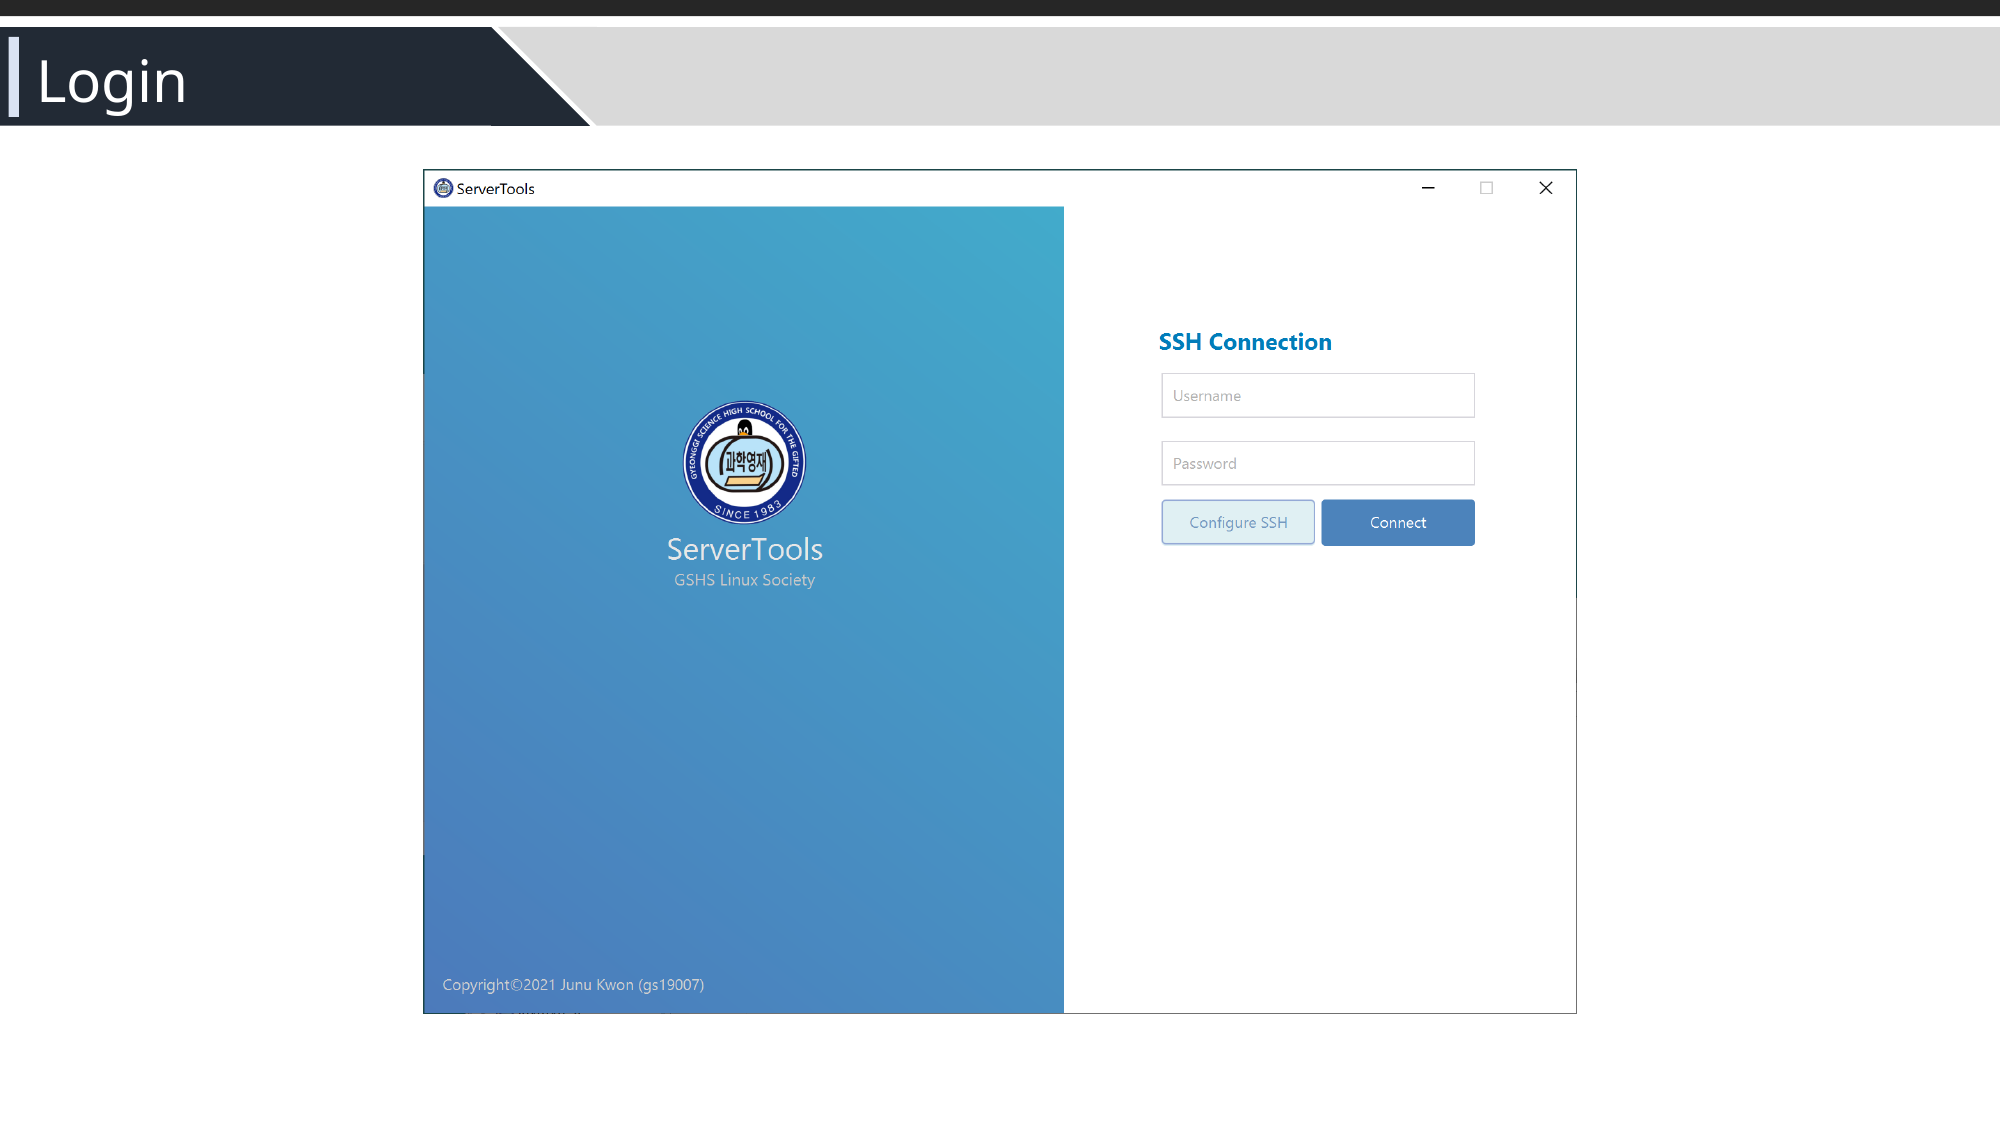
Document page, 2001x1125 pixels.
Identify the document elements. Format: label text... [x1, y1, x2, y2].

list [423, 169, 1577, 1014]
title Login [21, 43, 806, 124]
